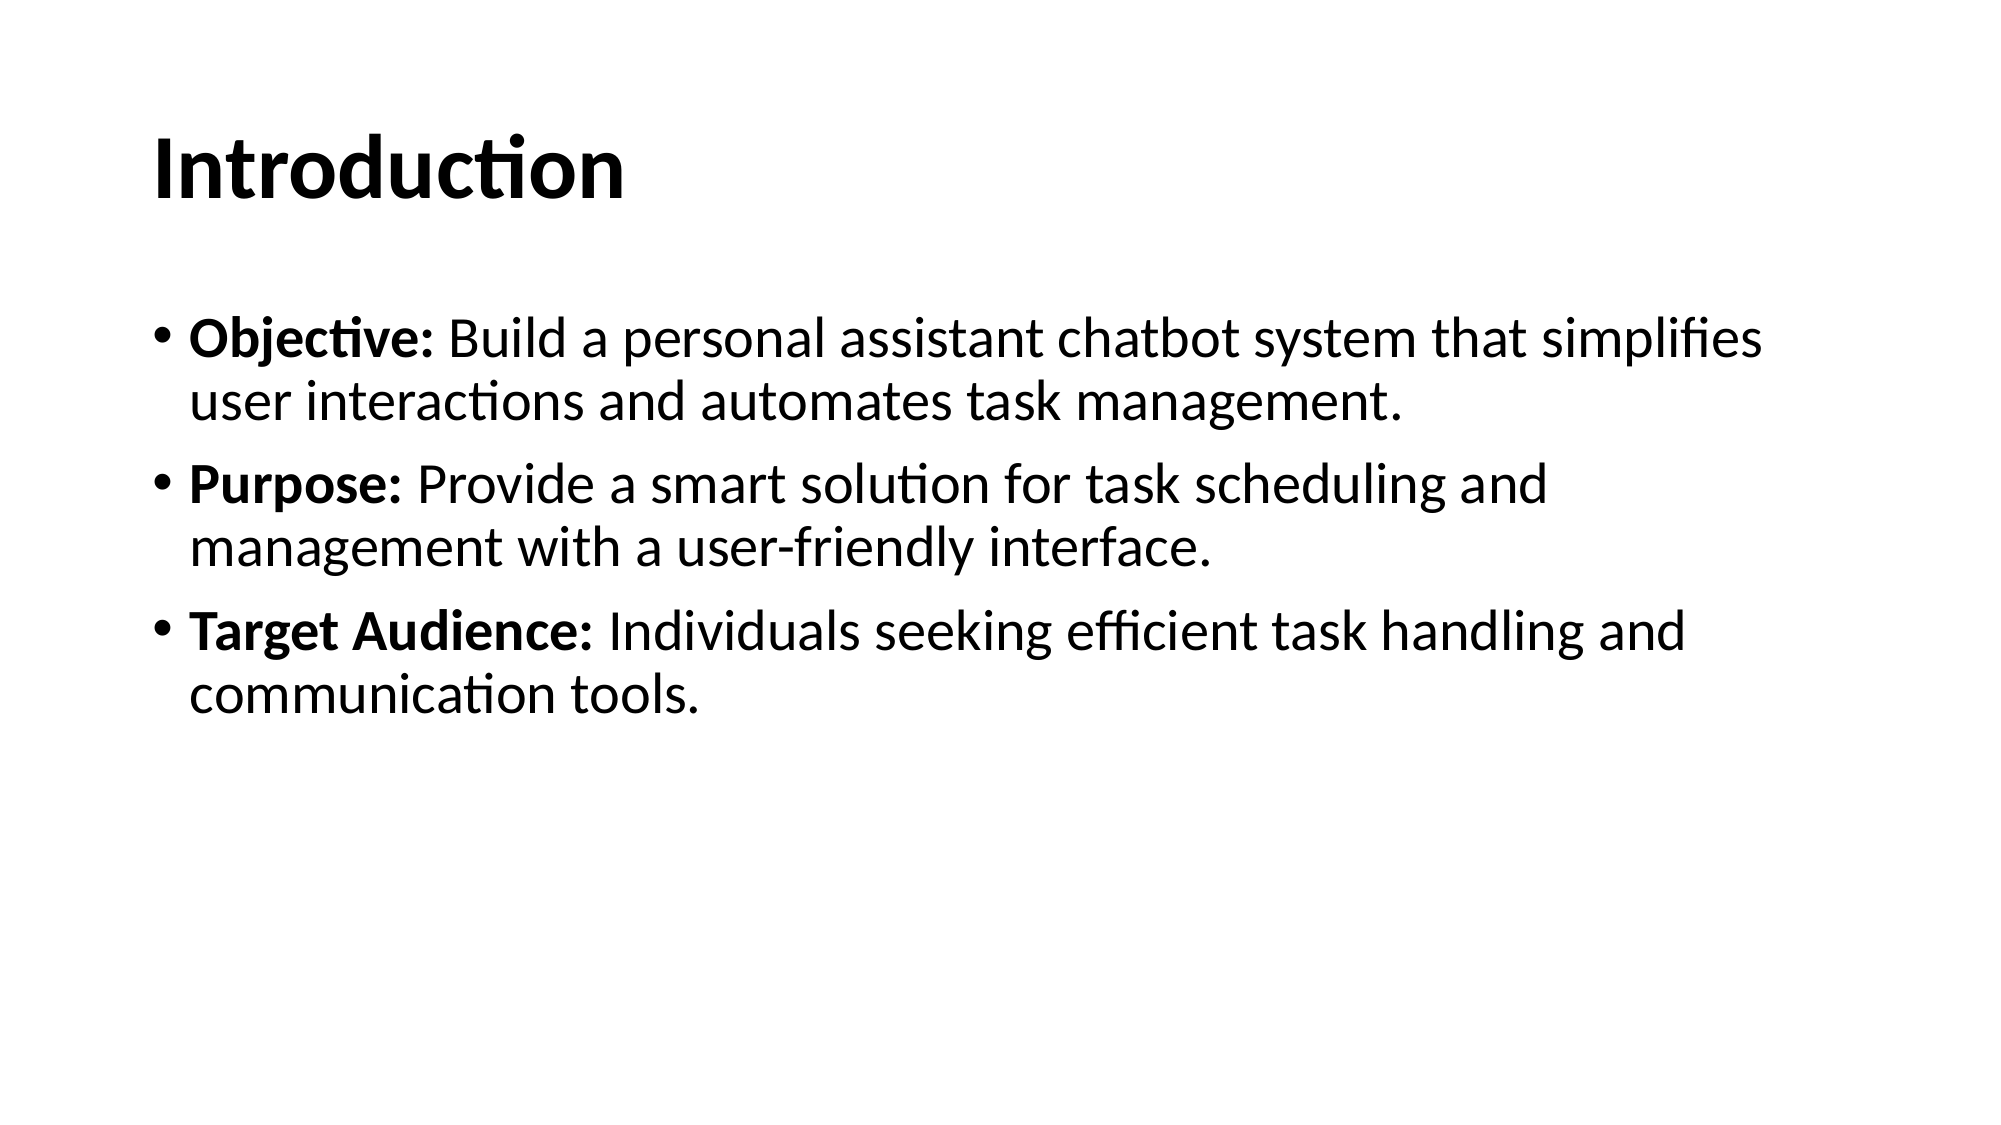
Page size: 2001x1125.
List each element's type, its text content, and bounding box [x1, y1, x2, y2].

list Objective: Build a personal assistant chatbot system that simplifies user interactions and automates task management. Purpose: Provide a smart solution for task scheduling and management with a user-friendly interface. Target Audience: Individuals seeking efficient task handling and communication tools. [137, 299, 1863, 1014]
title Introduction [137, 59, 1863, 278]
